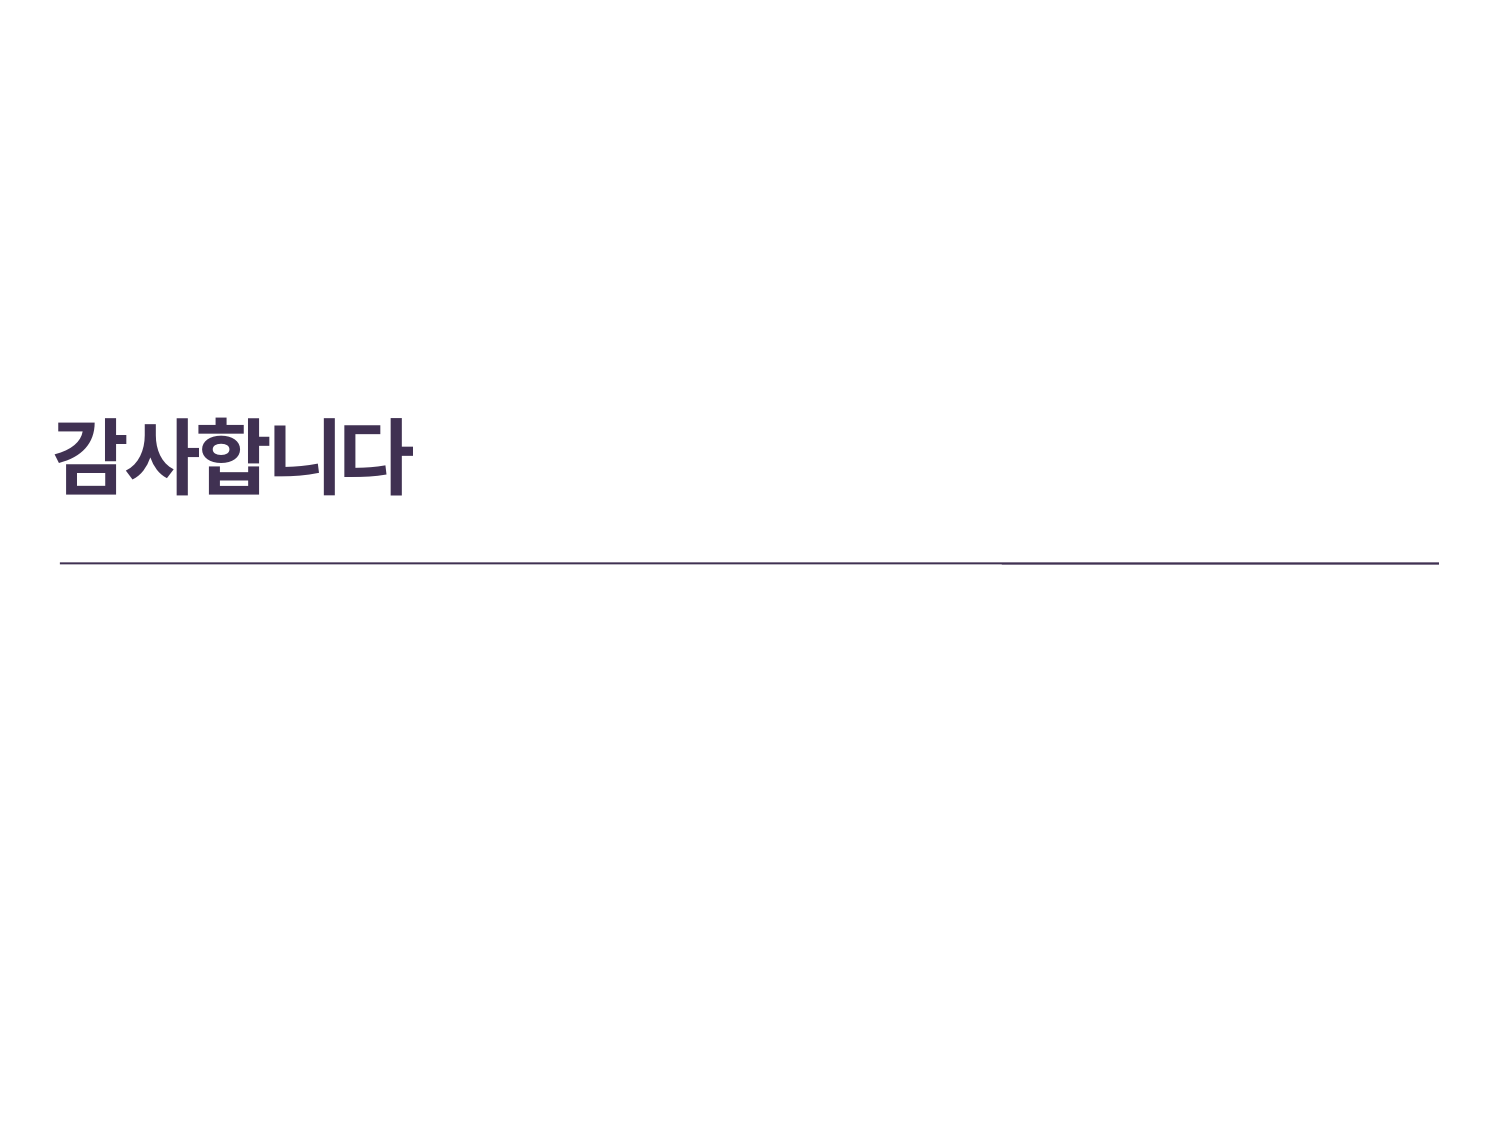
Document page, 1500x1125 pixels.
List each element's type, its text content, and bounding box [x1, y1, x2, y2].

title 감사합니다 [37, 397, 608, 569]
